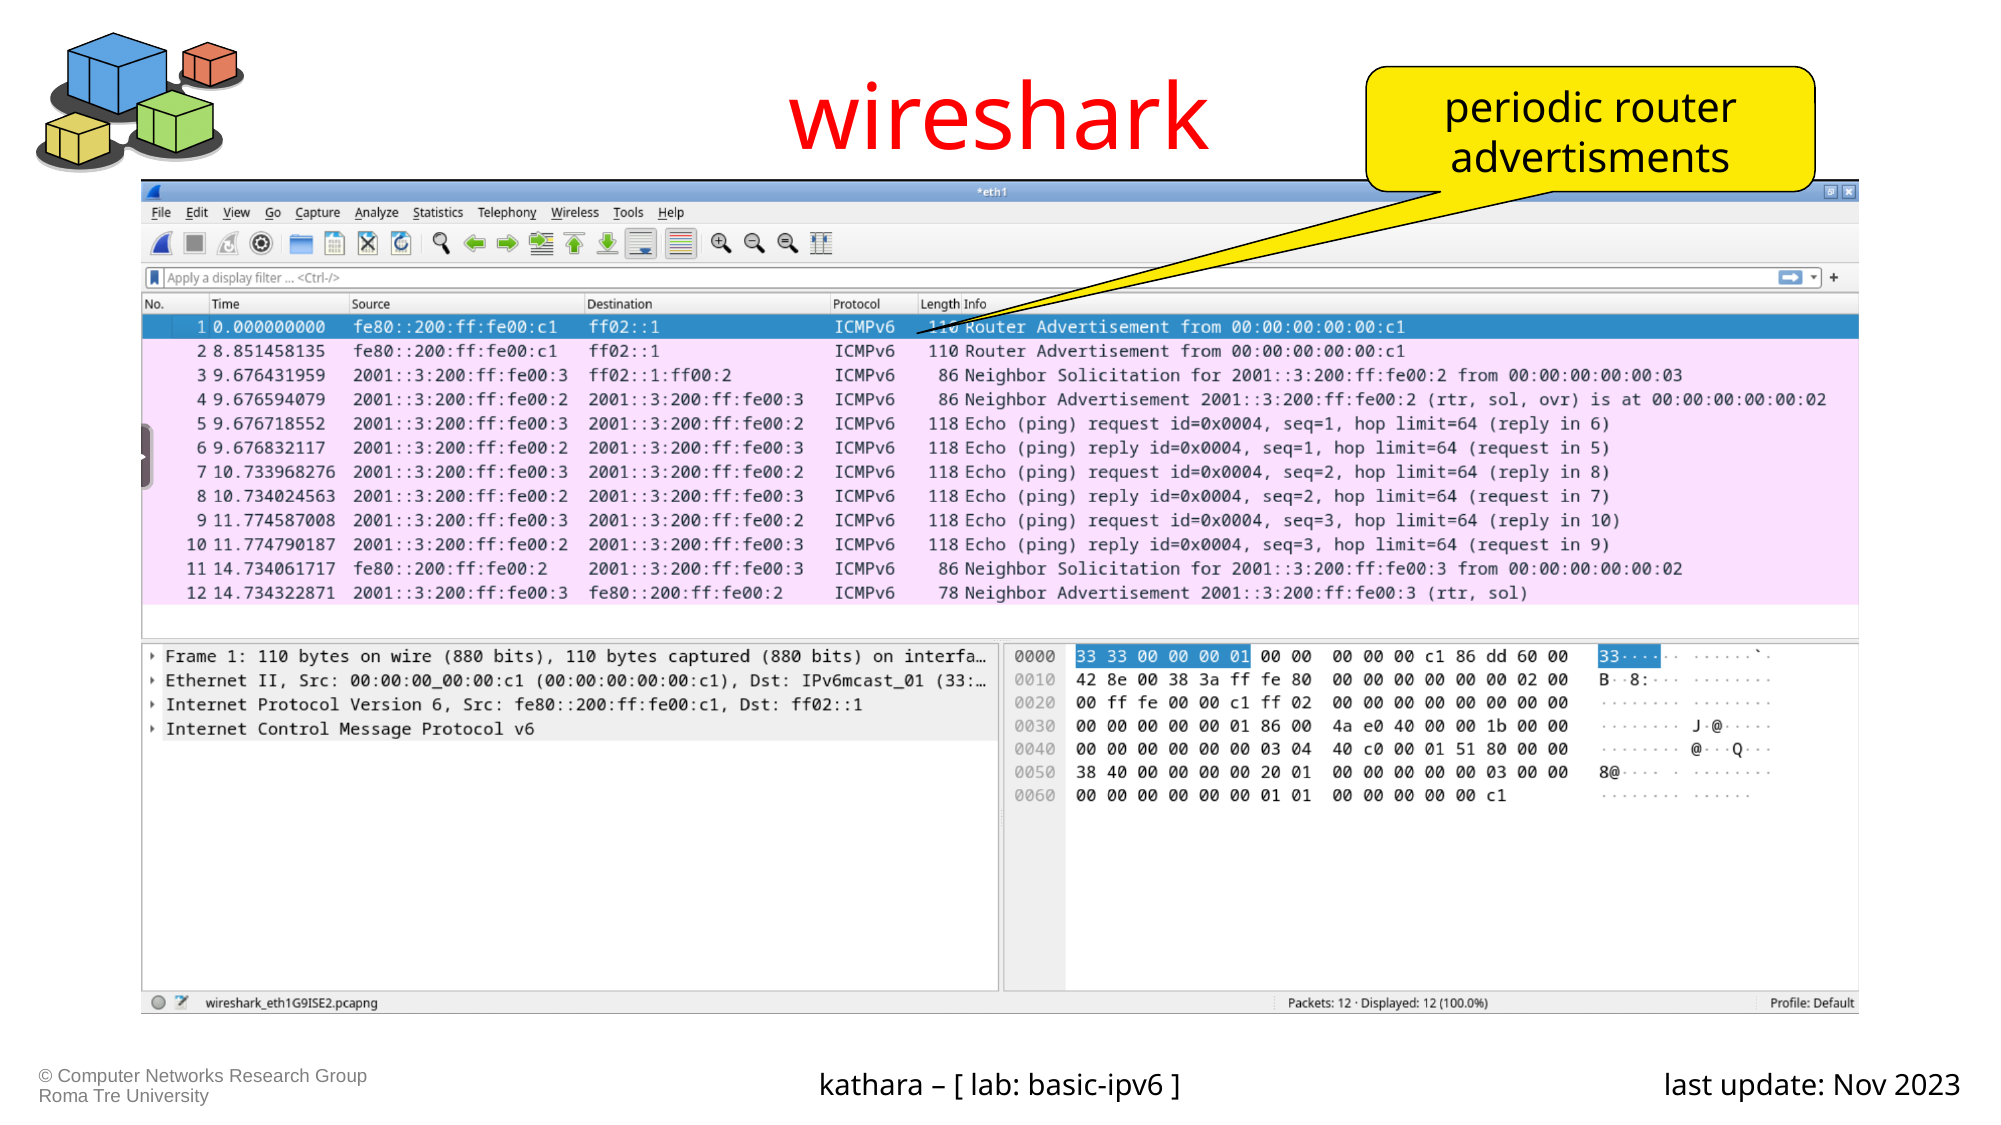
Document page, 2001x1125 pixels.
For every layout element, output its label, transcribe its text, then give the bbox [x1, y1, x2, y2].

text_box periodic router advertisments [1366, 66, 1816, 176]
picture [36, 32, 99, 173]
title wireshark [99, 19, 1900, 207]
footer kathara – [ lab: basic-ipv6 ] [511, 1058, 1489, 1114]
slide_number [1519, 1058, 1977, 1114]
picture [141, 179, 1859, 1015]
